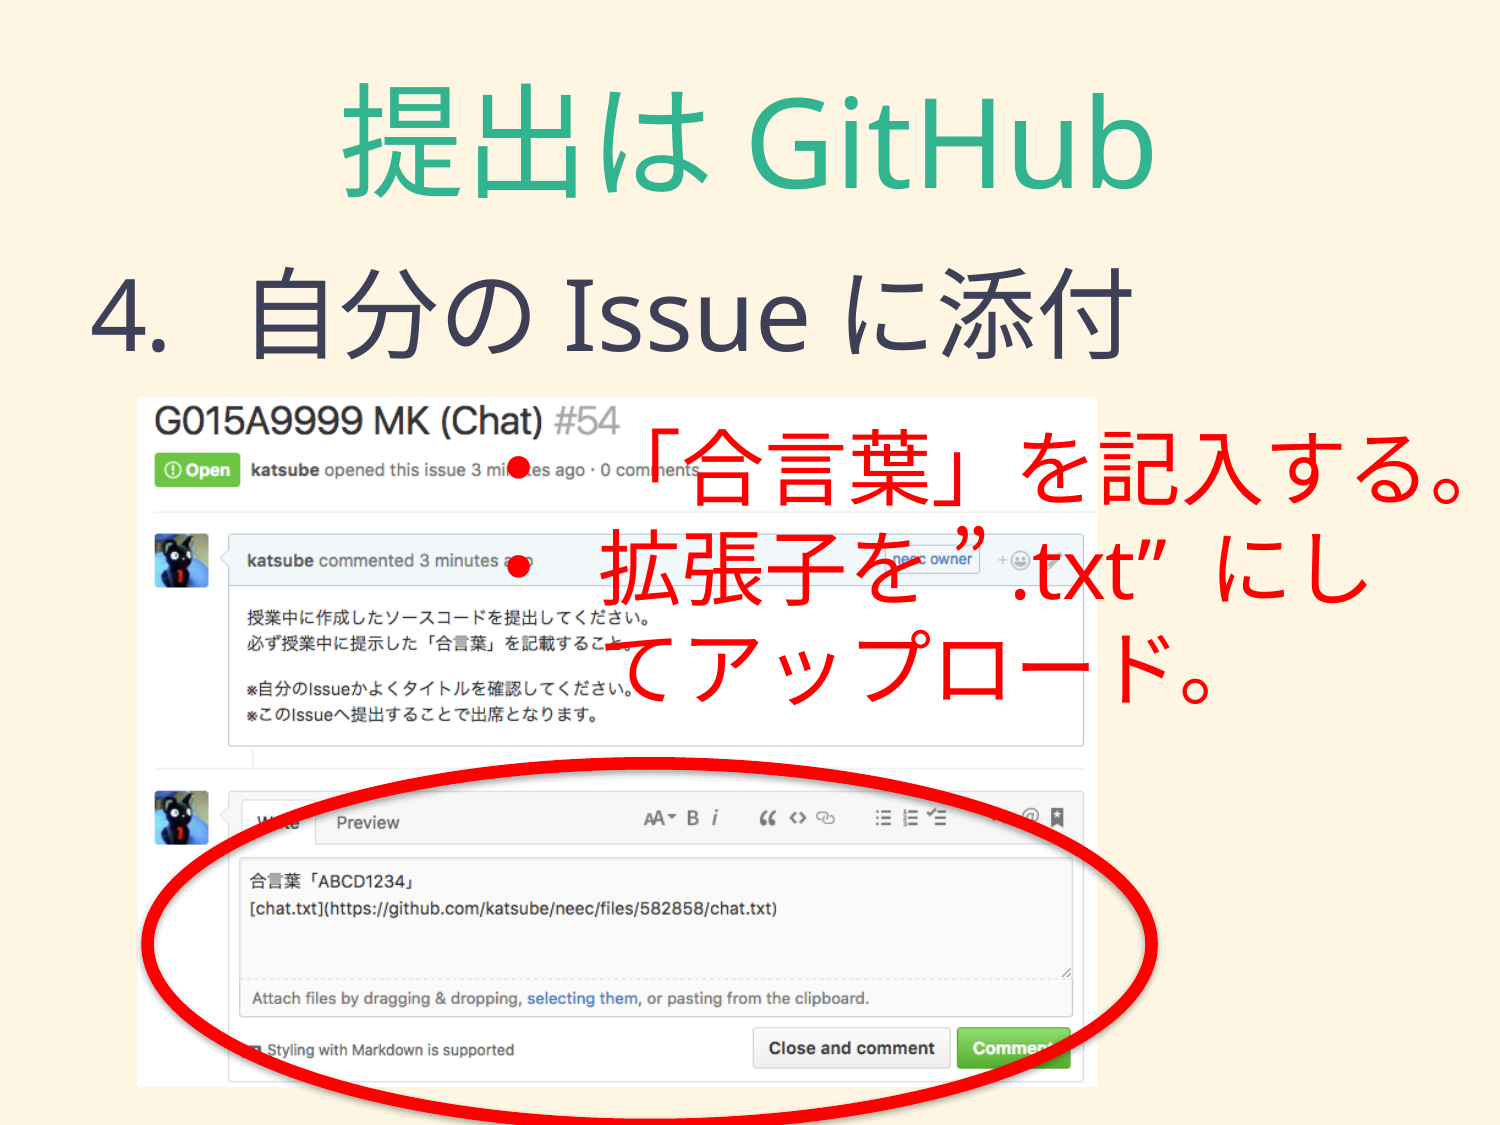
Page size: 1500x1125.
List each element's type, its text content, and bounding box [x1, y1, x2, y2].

title 提出はGitHub [75, 45, 1425, 233]
list 自分のIssueに添付 [75, 243, 1425, 386]
text_box [369, 1095, 930, 1125]
text_box [1101, 864, 1153, 1025]
picture [137, 397, 1098, 1087]
text_box 「合言葉」を記入する。 拡張子を ”.txt” にしてアップロード。 [1101, 408, 1471, 724]
